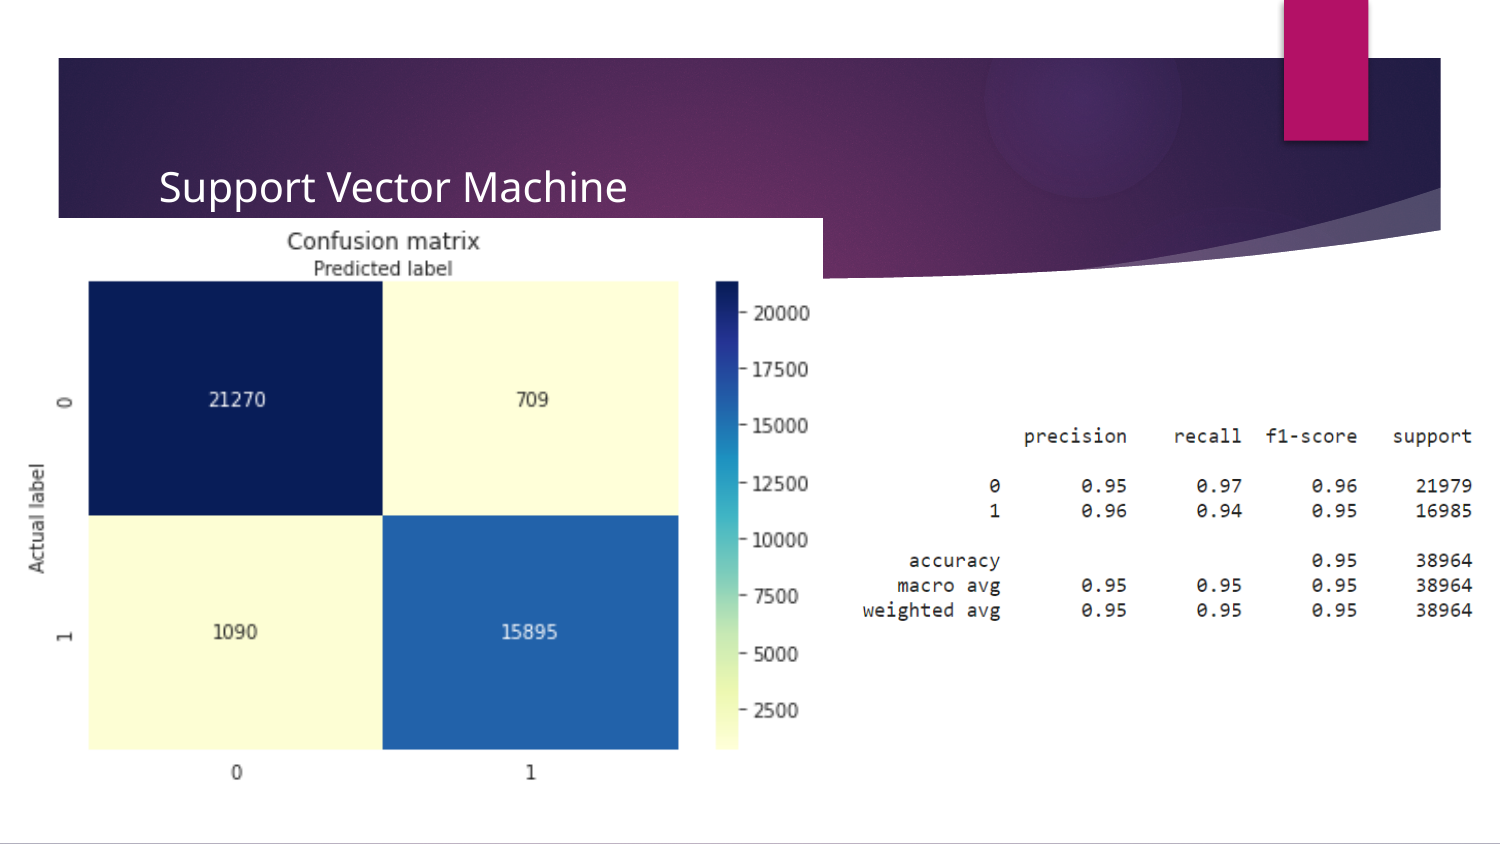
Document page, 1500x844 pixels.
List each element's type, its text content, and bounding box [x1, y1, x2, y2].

picture [859, 421, 1482, 628]
title Support Vector Machine [142, 119, 1220, 207]
text_box [1114, 551, 1500, 835]
picture [18, 217, 824, 795]
